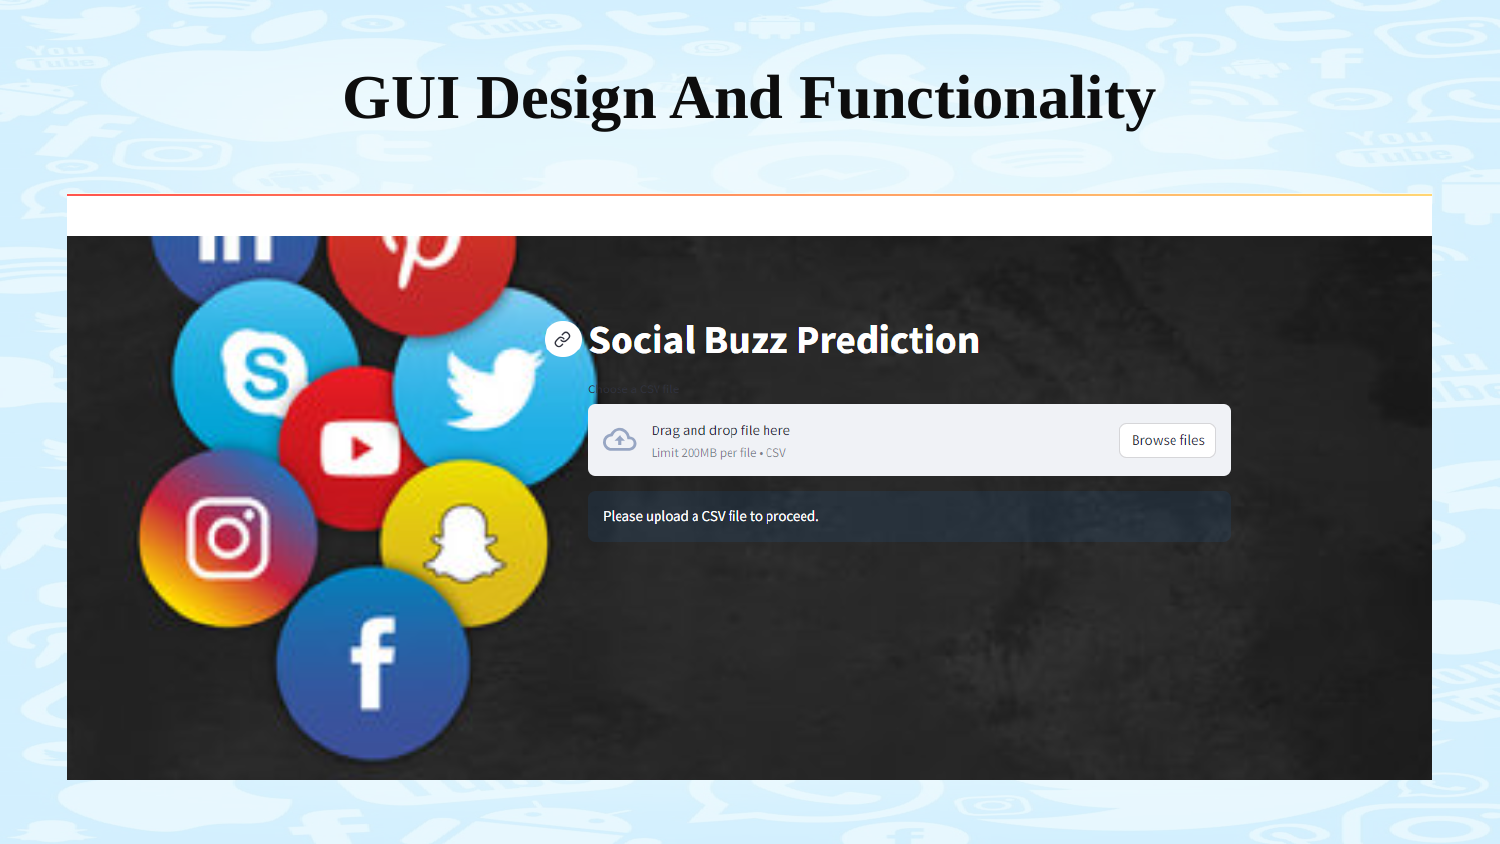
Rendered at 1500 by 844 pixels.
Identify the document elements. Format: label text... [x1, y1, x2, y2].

picture [67, 193, 1433, 780]
title GUI Design And Functionality [103, 12, 1397, 176]
